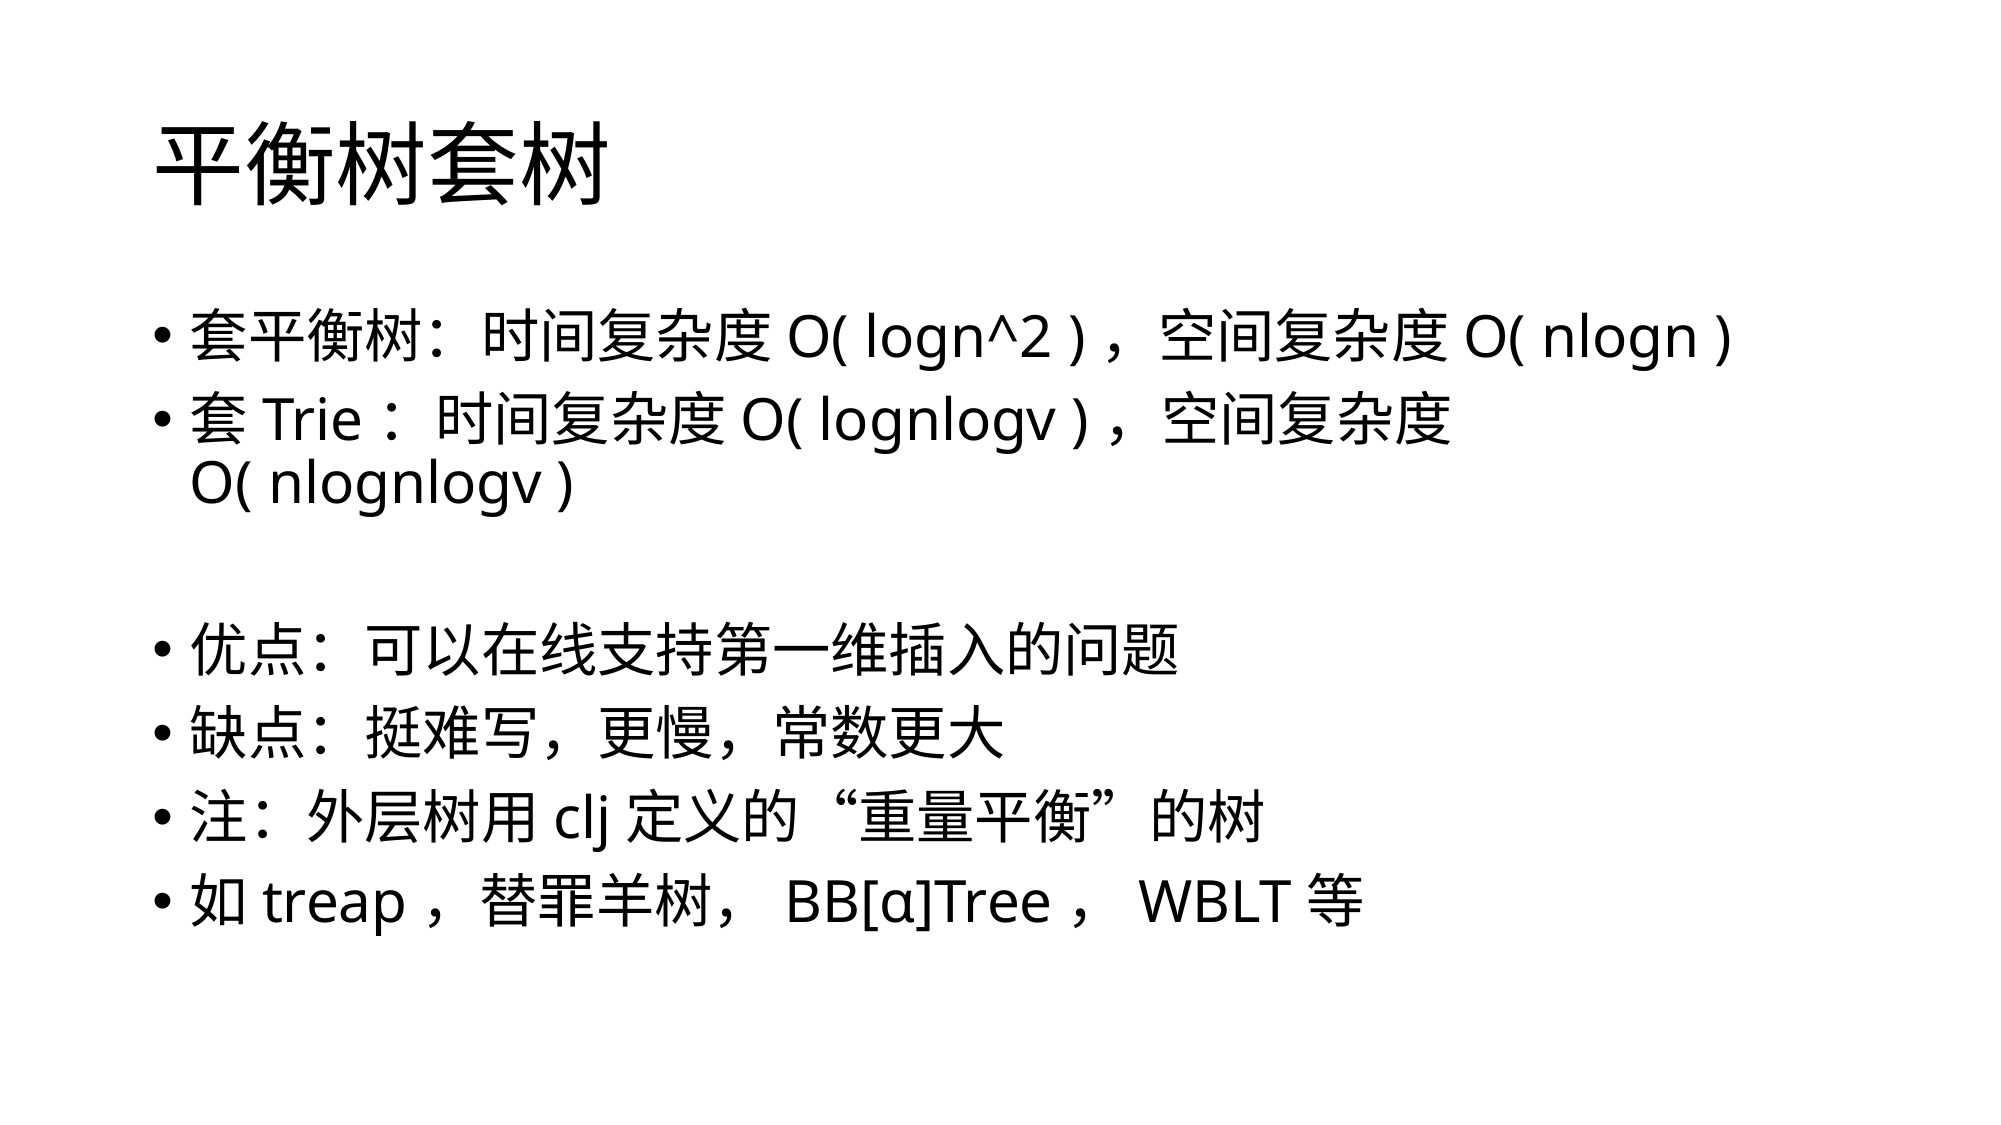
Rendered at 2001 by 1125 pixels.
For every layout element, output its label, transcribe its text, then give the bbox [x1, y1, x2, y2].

list 套平衡树：时间复杂度O( logn^2 )，空间复杂度O( nlogn ) 套Trie：时间复杂度O( lognlogv )，空间复杂度O( nlognlogv ) 优点：可以在线支持第一维插入的问题 缺点：挺难写，更慢，常数更大 注：外层树用clj定义的“重量平衡”的树 如treap，替罪羊树，BB[α]Tree，WBLT等 [137, 299, 1863, 1014]
title 平衡树套树 [137, 59, 1863, 278]
